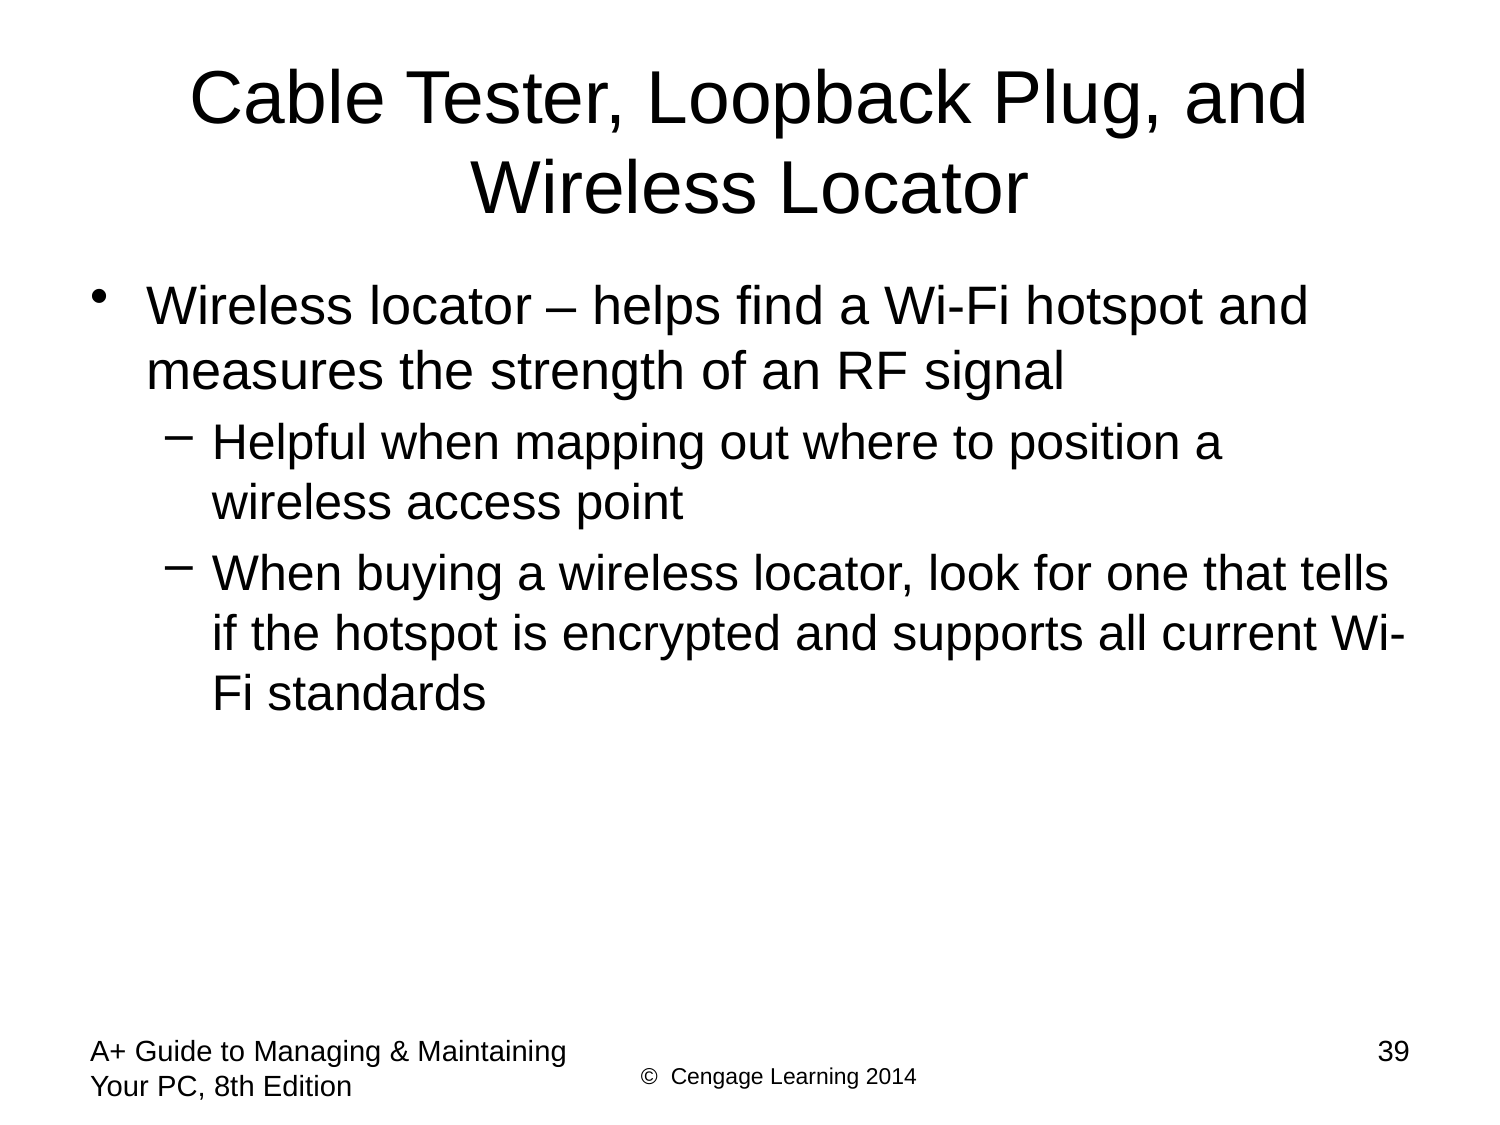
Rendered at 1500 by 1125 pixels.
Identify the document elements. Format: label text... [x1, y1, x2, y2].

footer A+ Guide to Managing & Maintaining Your PC, 8th Edition [74, 1024, 601, 1103]
title Cable Tester, Loopback Plug, and Wireless Locator [75, 45, 1425, 233]
list Wireless locator – helps find a Wi-Fi hotspot and measures the strength of an RF signal Helpful when mapping out where to position a wireless access point When buying a wireless locator, look for one that tells if the hotspot is encrypted and supports all current Wi-Fi standards [75, 262, 1425, 1005]
slide_number 39 [1074, 1024, 1426, 1103]
